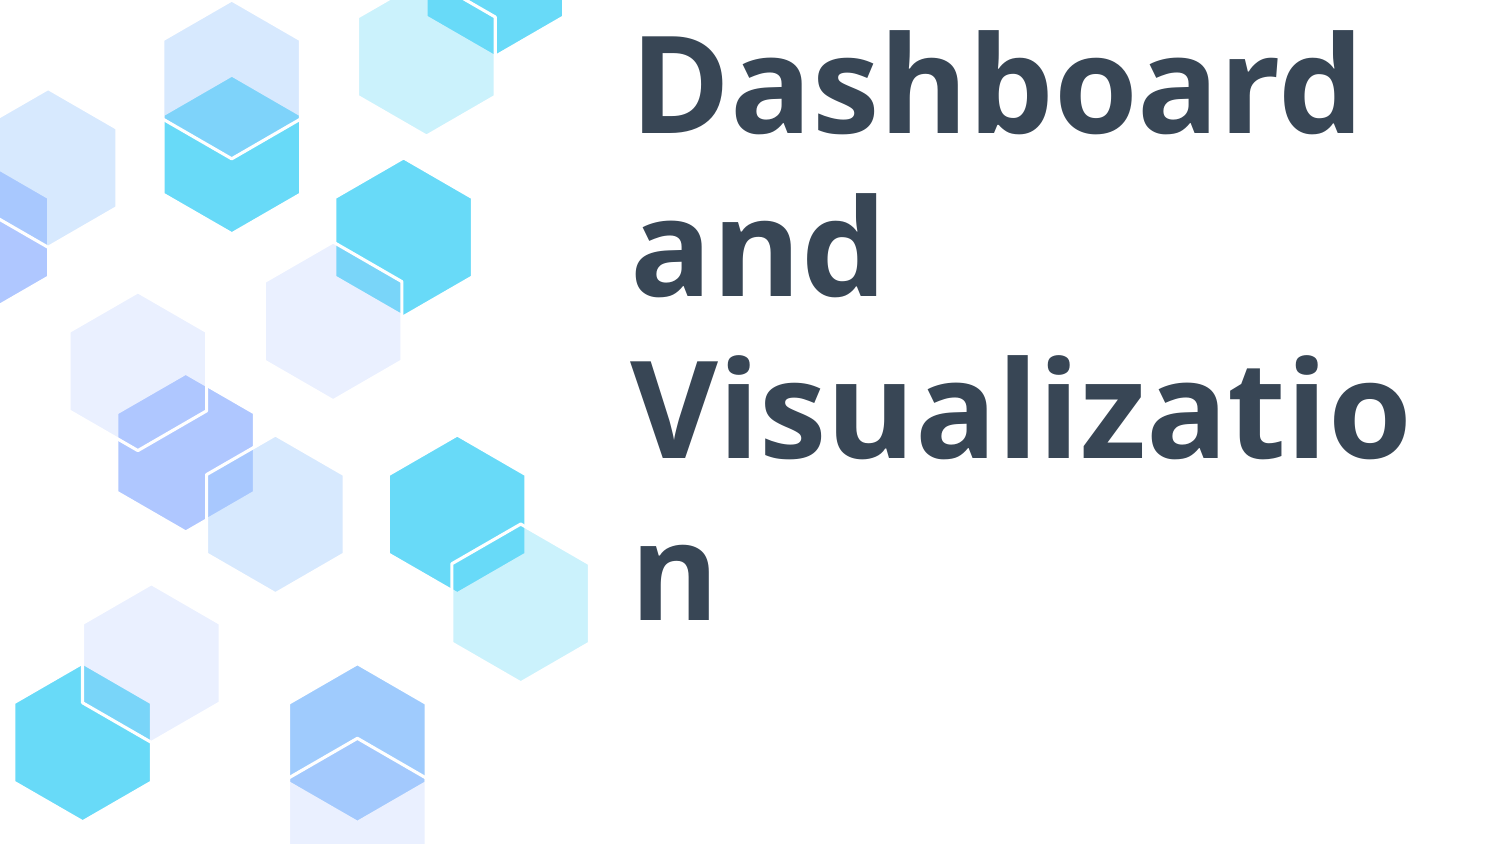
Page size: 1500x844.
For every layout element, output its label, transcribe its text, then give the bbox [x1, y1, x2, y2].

title Dashboard and Visualization [615, 472, 1439, 663]
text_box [0, 0, 590, 844]
